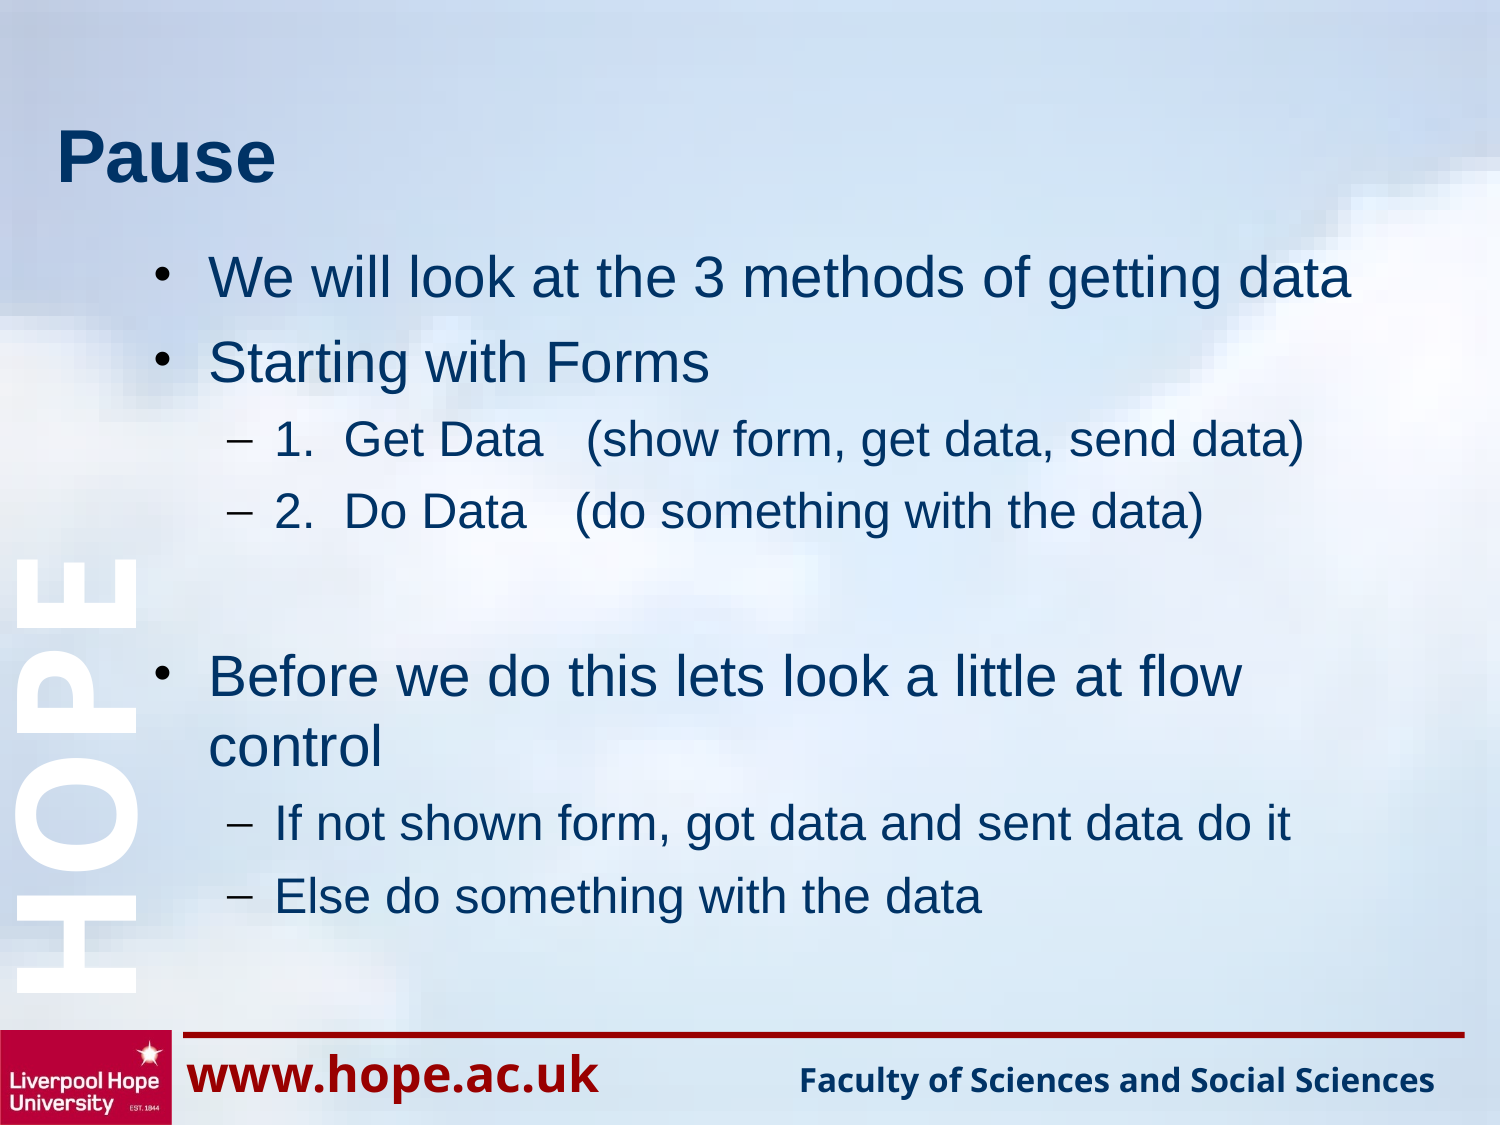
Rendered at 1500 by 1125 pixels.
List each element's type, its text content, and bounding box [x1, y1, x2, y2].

list We will look at the 3 methods of getting data Starting with Forms 1. Get Data (show form, get data, send data) 2. Do Data (do something with the data) Before we do this lets look a little at flow control If not shown form, got data and sent data do it Else do something with the data [137, 231, 1400, 999]
picture [0, 1030, 172, 1125]
title Pause [41, 42, 1318, 207]
